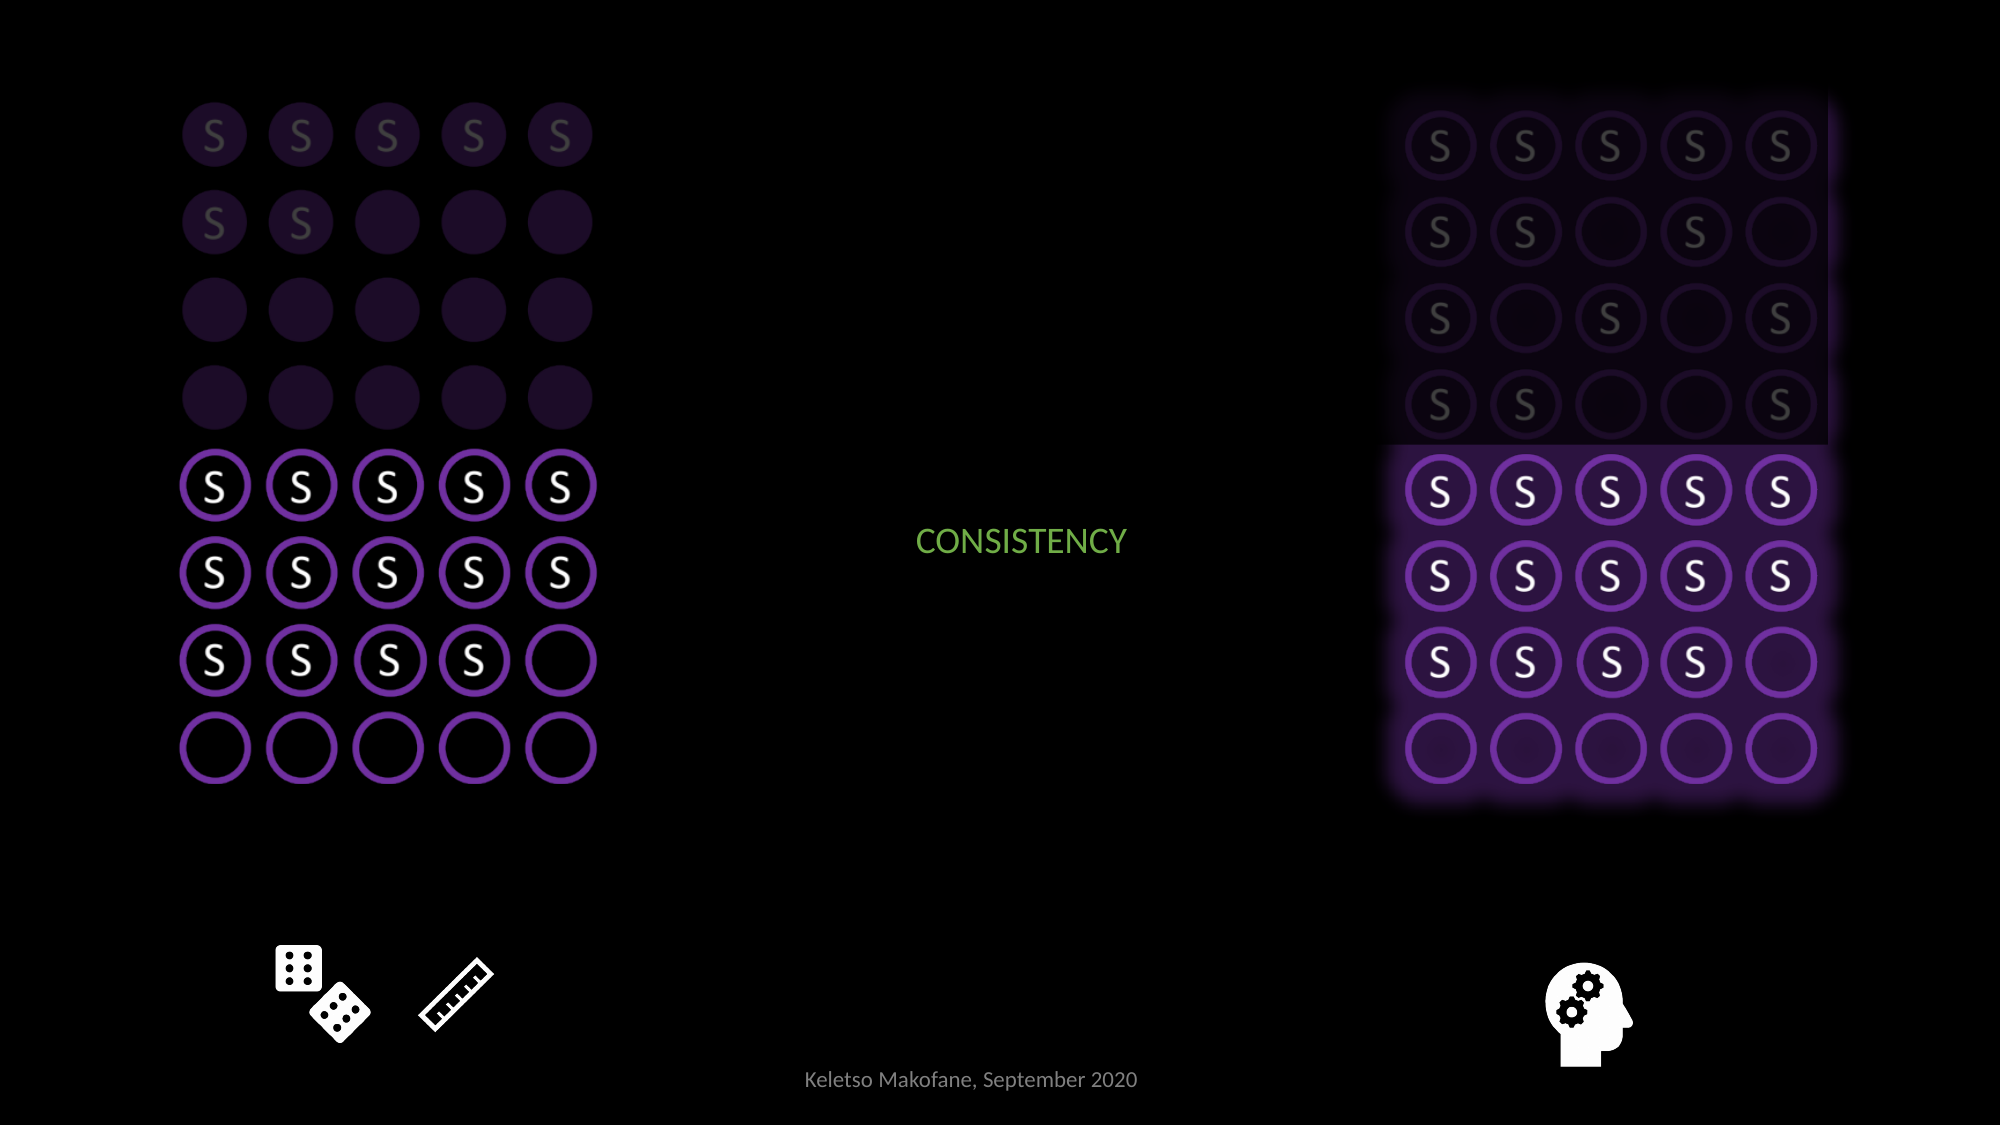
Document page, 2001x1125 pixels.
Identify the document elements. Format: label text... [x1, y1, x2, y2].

text_box [1349, 57, 1829, 446]
text_box [141, 84, 601, 438]
picture [261, 932, 385, 1056]
picture [415, 954, 497, 1035]
text_box Keletso Makofane, September 2020 [790, 1057, 1154, 1100]
picture [1527, 955, 1651, 1079]
picture [173, 90, 600, 784]
picture [1400, 101, 1819, 784]
